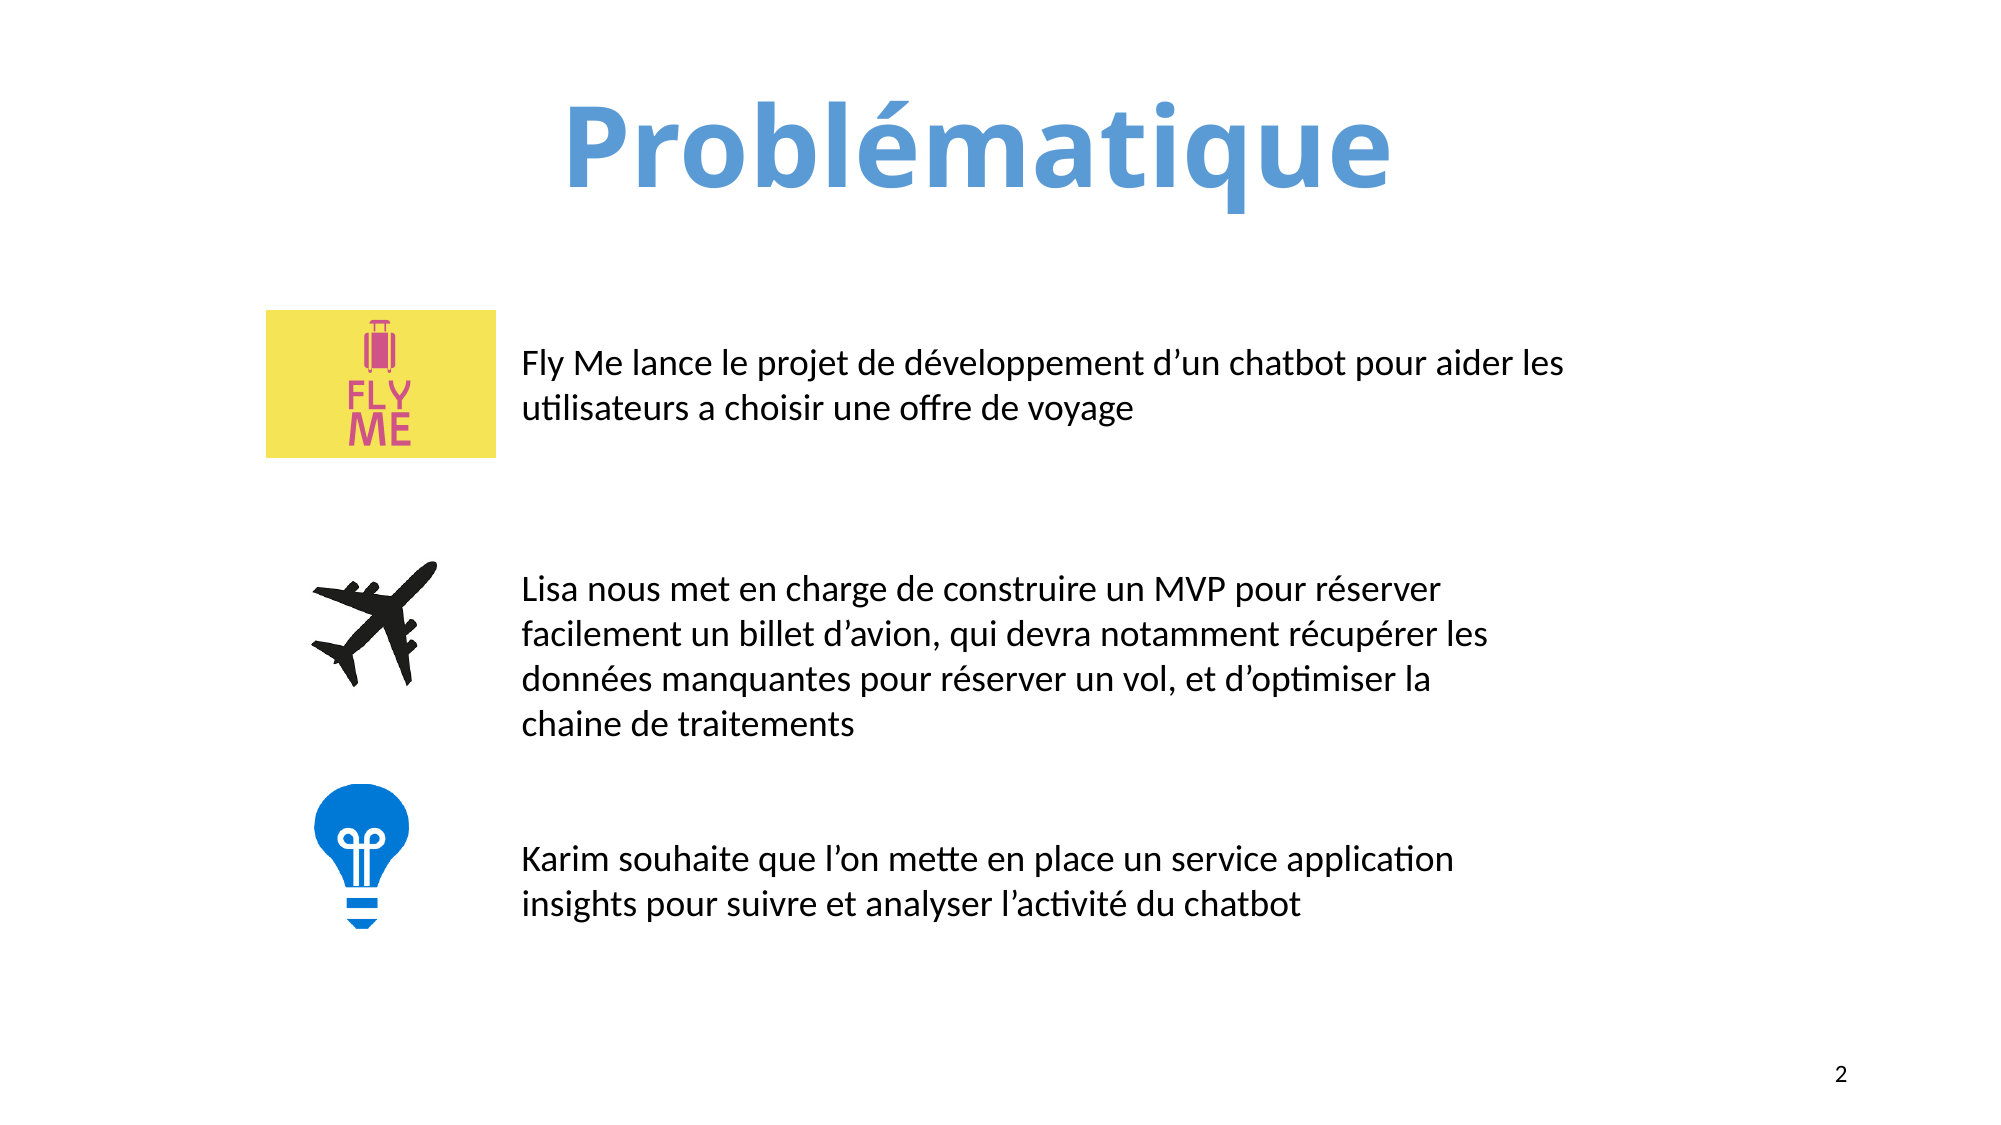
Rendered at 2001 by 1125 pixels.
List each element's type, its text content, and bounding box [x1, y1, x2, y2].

text_box Lisa nous met en charge de construire un MVP pour réserver facilement un billet d’avion, qui devra notamment récupérer les données manquantes pour réserver un vol, et d’optimiser la chaine de traitements [506, 556, 1551, 751]
picture [266, 310, 496, 458]
title Problématique [227, 0, 1728, 348]
picture [266, 535, 446, 695]
picture [300, 784, 413, 929]
text_box Karim souhaite que l’on mette en place un service application insights pour suivre et analyser l’activité du chatbot [506, 826, 1562, 931]
slide_number 2 [1412, 1042, 1863, 1103]
text_box Fly Me lance le projet de développement d’un chatbot pour aider les utilisateurs a choisir une offre de voyage [506, 331, 1728, 436]
